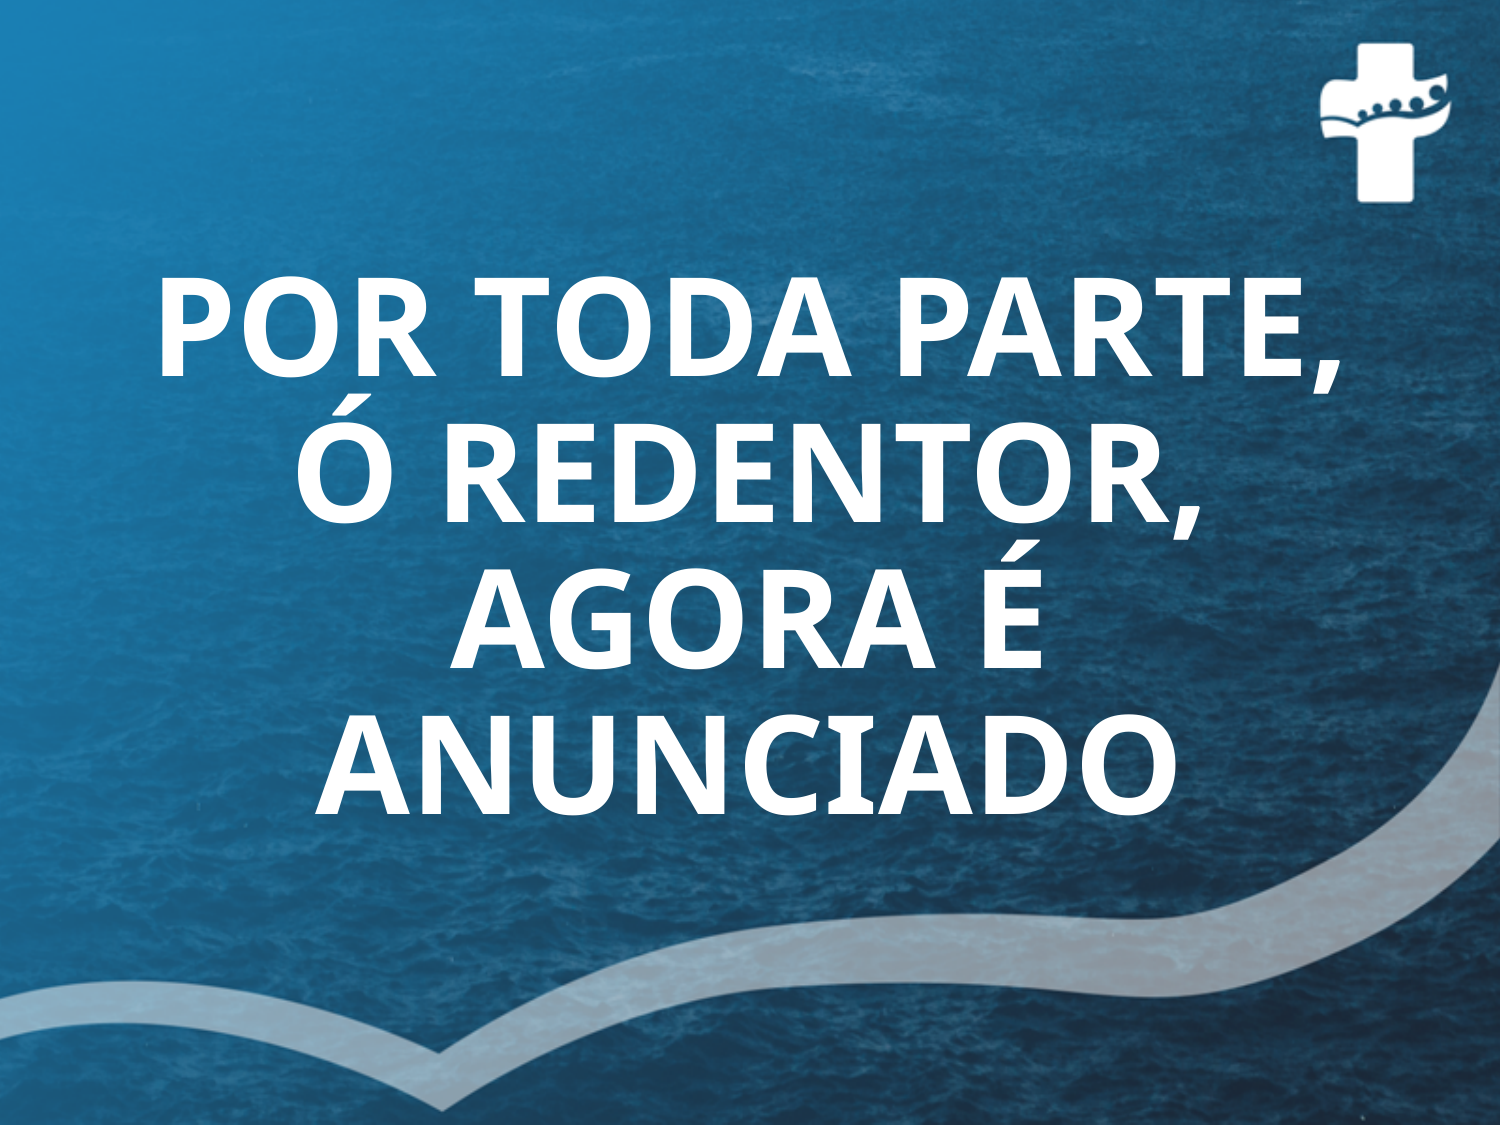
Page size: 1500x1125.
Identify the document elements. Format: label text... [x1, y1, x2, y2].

picture [0, 0, 1500, 455]
picture [0, 644, 1500, 1125]
title POR TODA PARTE, Ó REDENTOR, AGORA É ANUNCIADO [0, 455, 1500, 644]
